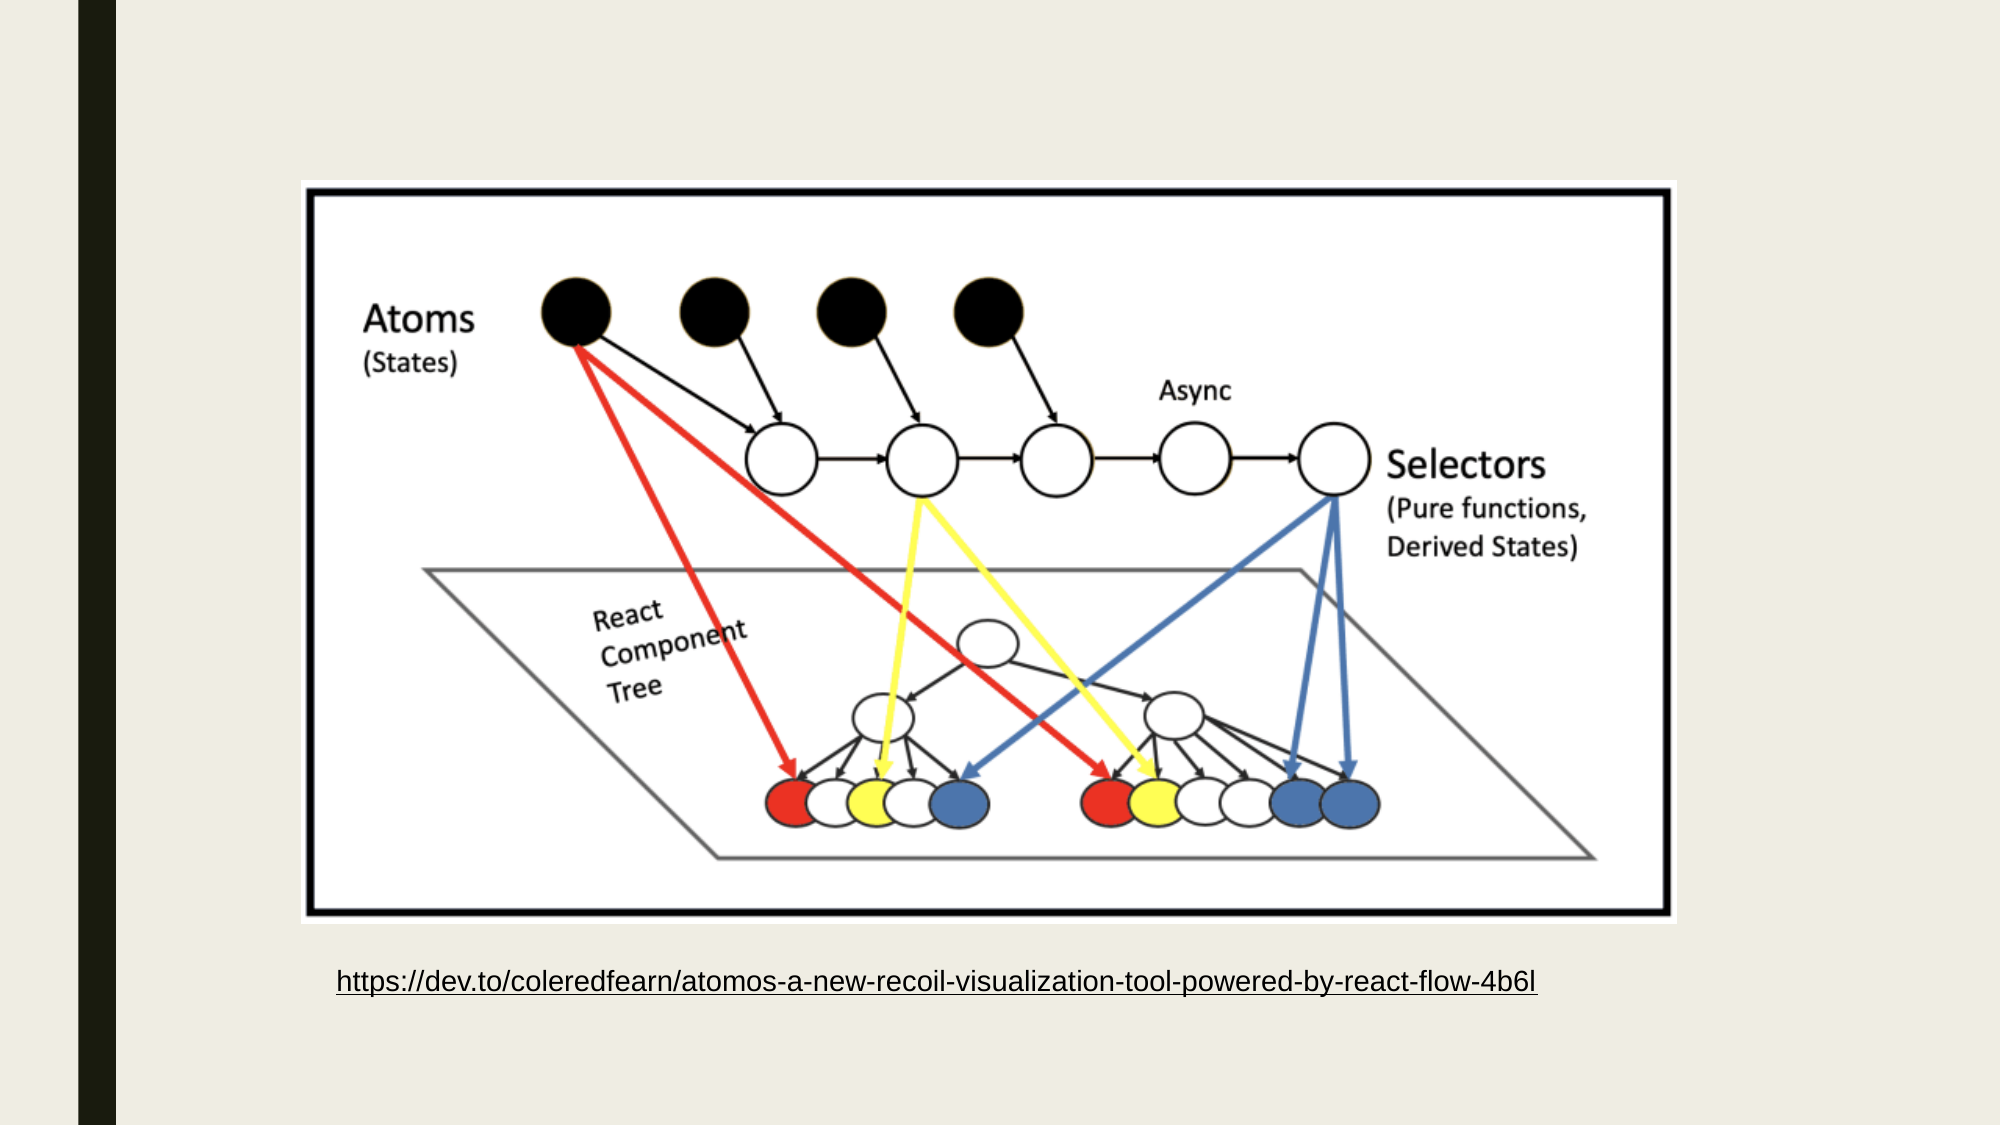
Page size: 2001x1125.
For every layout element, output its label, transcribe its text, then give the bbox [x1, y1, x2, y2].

text_box https://dev.to/coleredfearn/atomos-a-new-recoil-visualization-tool-powered-by-react-flow-4b6l [321, 947, 1646, 1013]
picture [301, 179, 1678, 925]
